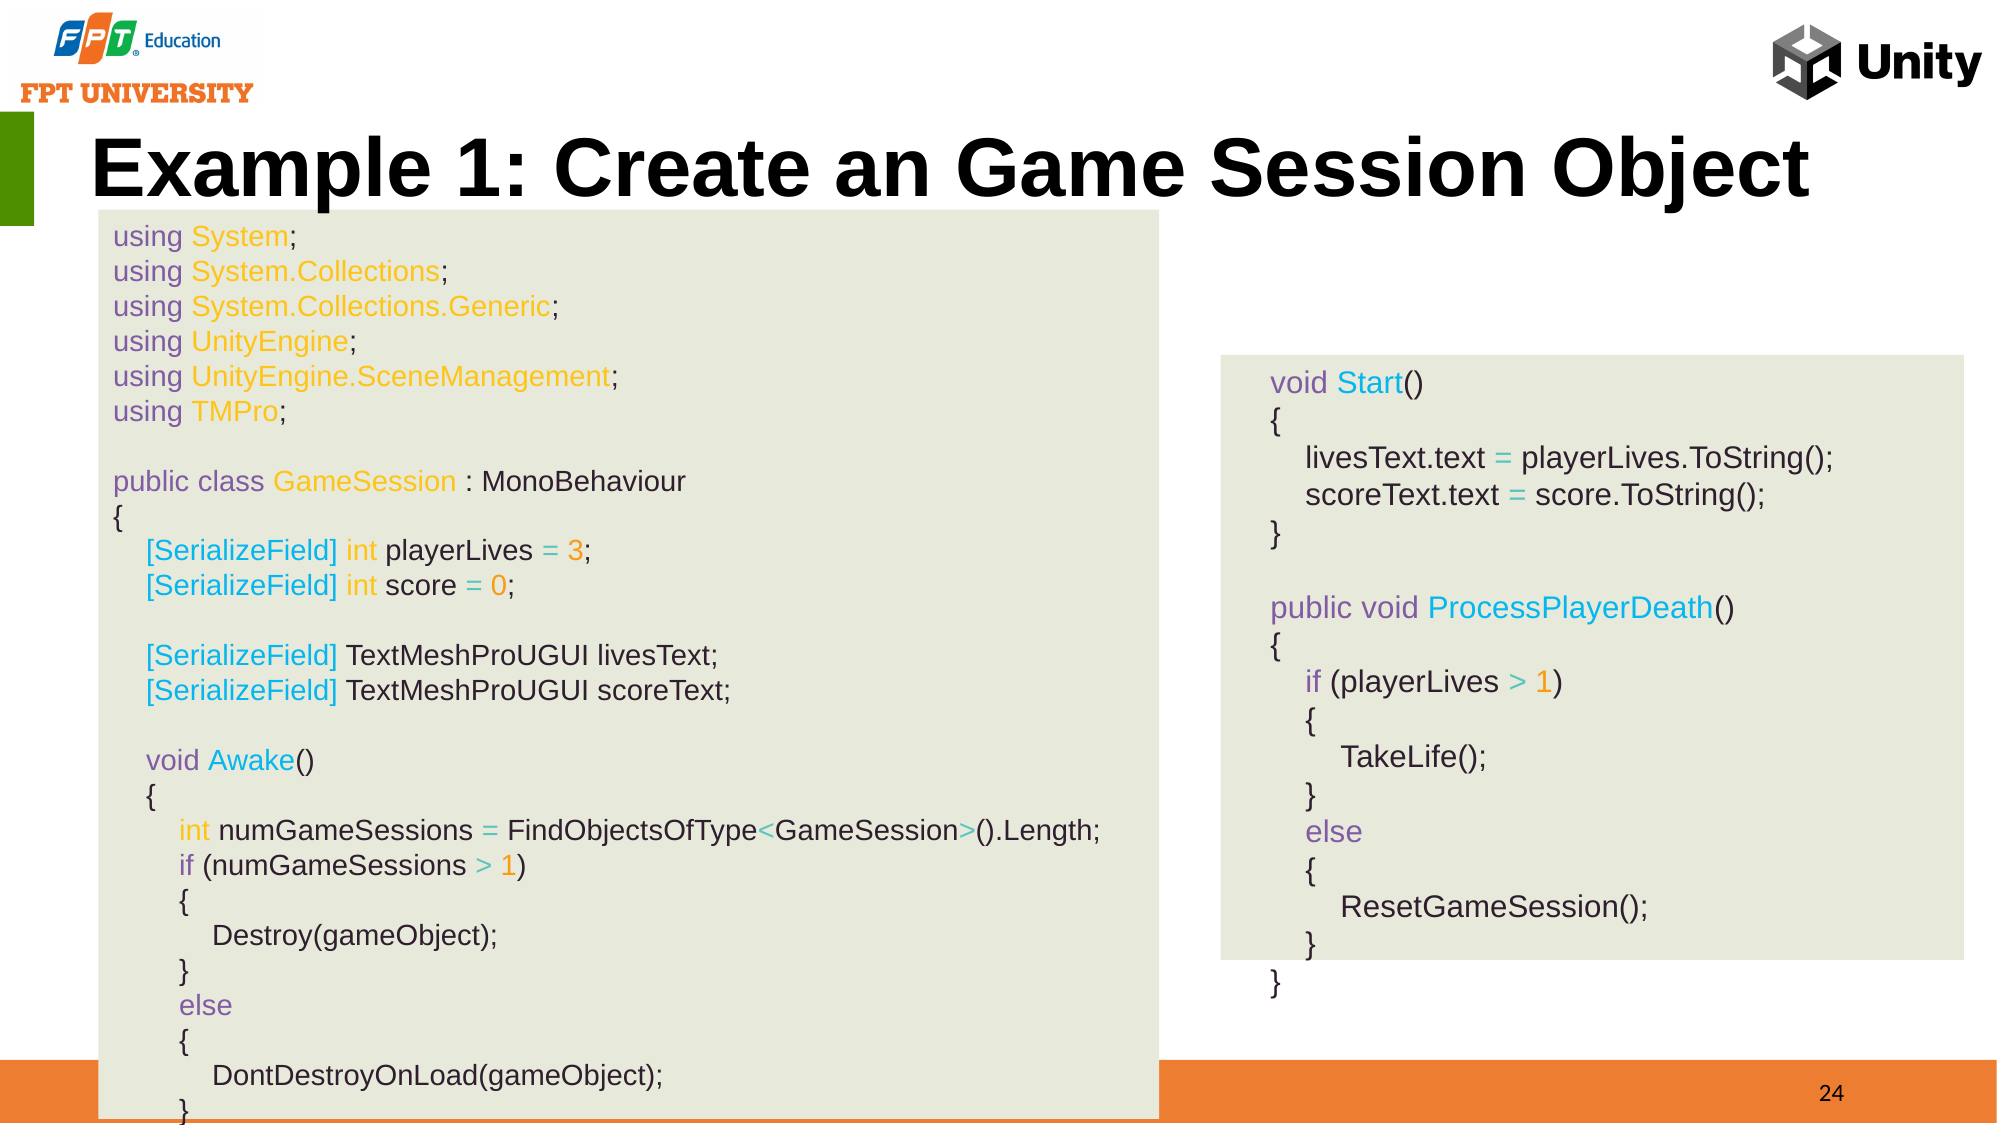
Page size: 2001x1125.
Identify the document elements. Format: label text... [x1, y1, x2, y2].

picture [1765, 0, 1991, 125]
text_box void Start() { livesText.text = playerLives.ToString(); scoreText.text = score.ToString(); } public void ProcessPlayerDeath() { if (playerLives > 1) { TakeLife(); } else { ResetGameSession(); } } [1220, 354, 1964, 960]
picture [4, 4, 262, 108]
text_box using System; using System.Collections; using System.Collections.Generic; using UnityEngine; using UnityEngine.SceneManagement; using TMPro; public class GameSession : MonoBehaviour { [SerializeField] int playerLives = 3; [SerializeField] int score = 0; [SerializeField] TextMeshProUGUI livesText; [SerializeField] TextMeshProUGUI scoreText; void Awake() { int numGameSessions = FindObjectsOfType<GameSession>().Length; if (numGameSessions > 1) { Destroy(gameObject); } else { DontDestroyOnLoad(gameObject); } } [98, 227, 1160, 1119]
slide_number 24 [1412, 1063, 1860, 1121]
text_box Example 1: Create an Game Session Object [37, 111, 1975, 227]
